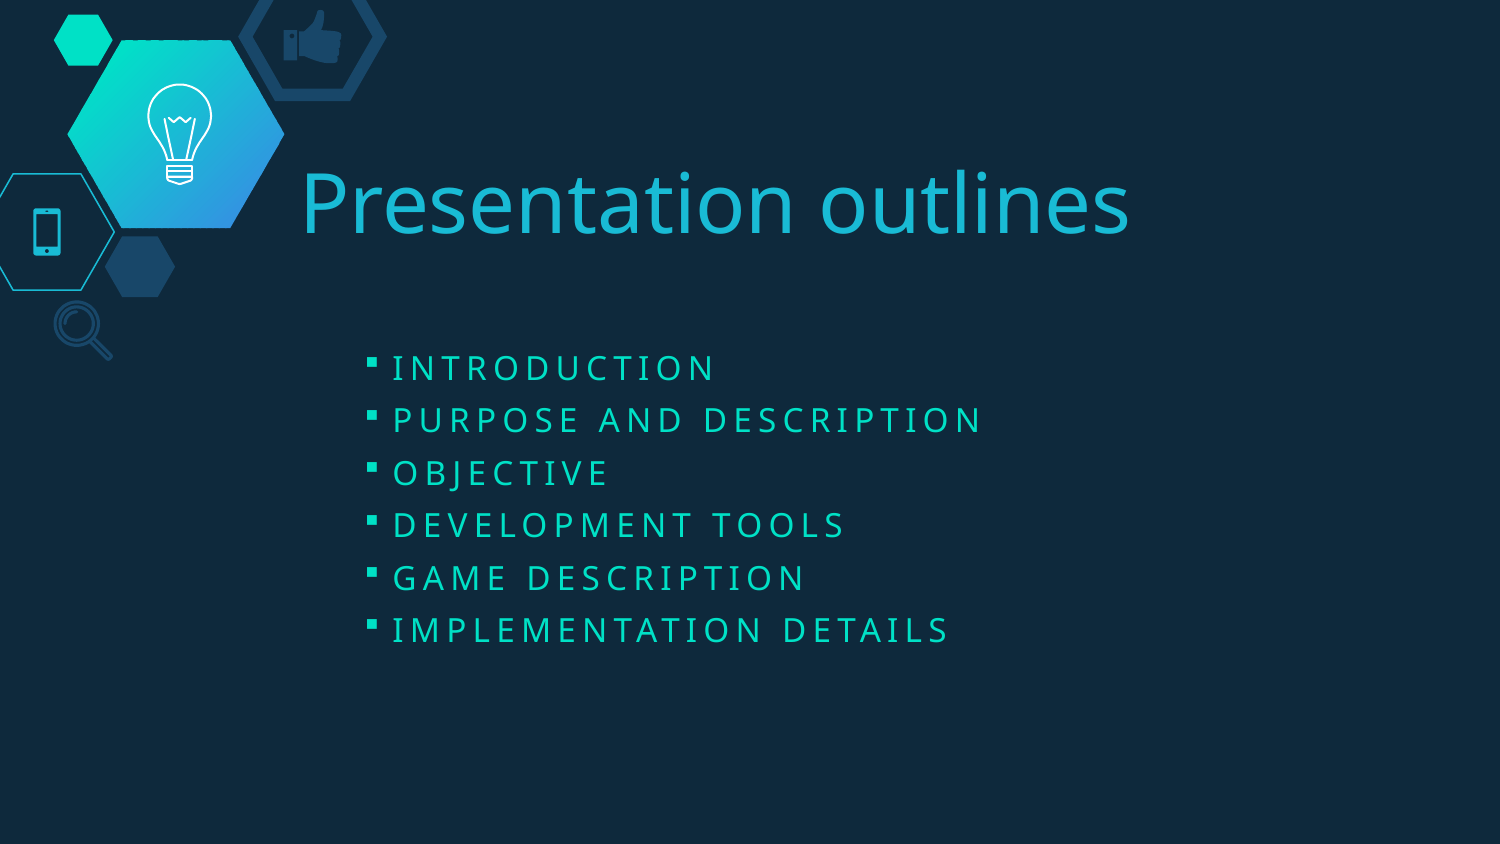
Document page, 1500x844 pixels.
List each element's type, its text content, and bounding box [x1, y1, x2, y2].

title Presentation outlines [284, 159, 1235, 266]
text_box INTRODUCTION PURPOSE AND DESCRIPTION OBJECTIVE DEVELOPMENT TOOLS GAME DESCRIPTION IMPLEMENTATION DETAILS [349, 331, 1037, 694]
